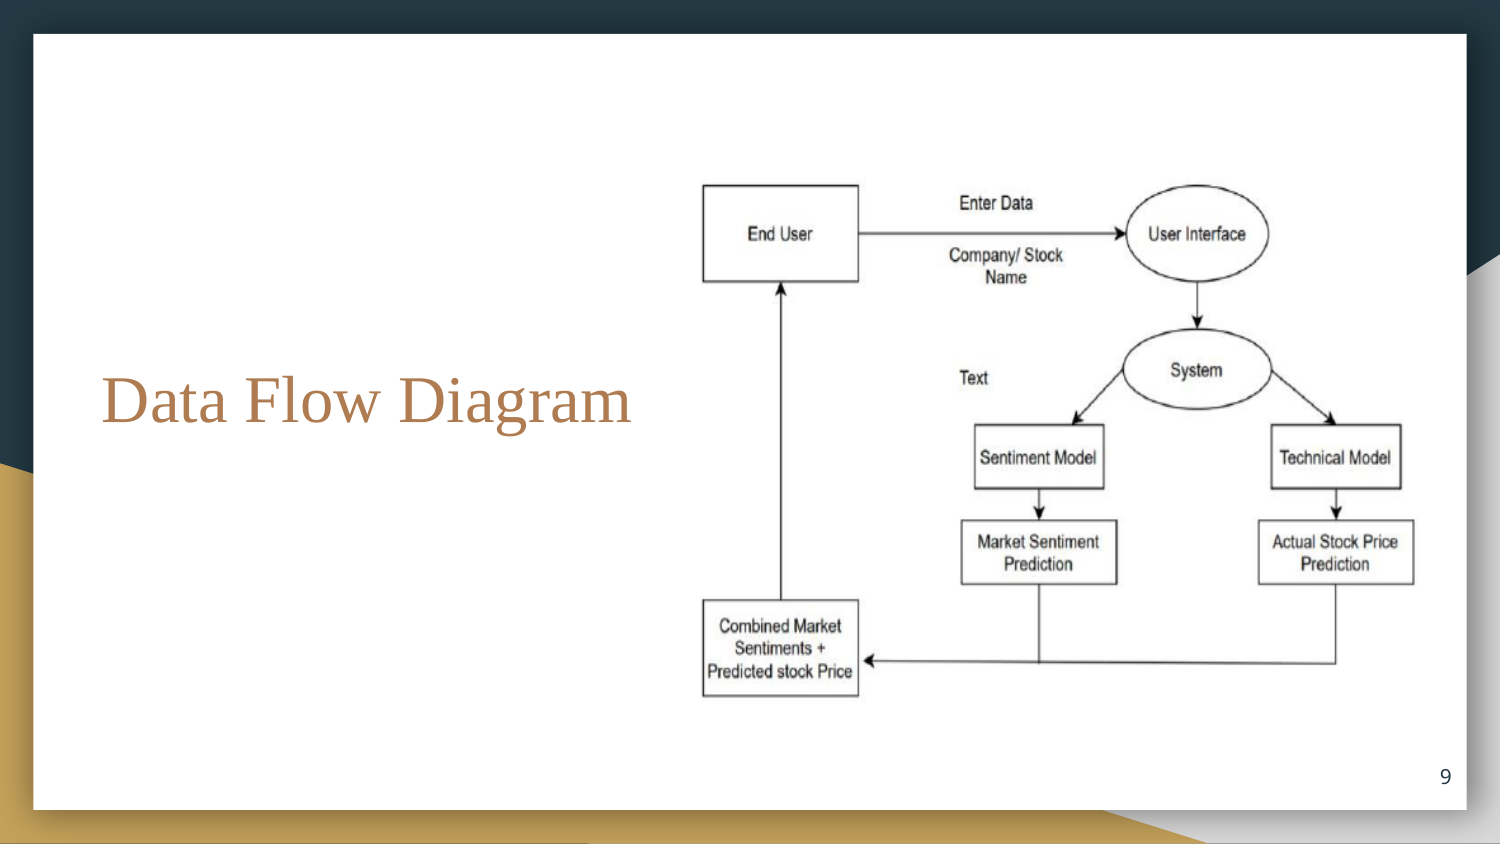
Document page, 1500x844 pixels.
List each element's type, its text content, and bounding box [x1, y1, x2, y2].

title Data Flow Diagram [86, 340, 655, 477]
picture [660, 134, 1459, 737]
slide_number 9 [1376, 745, 1467, 810]
